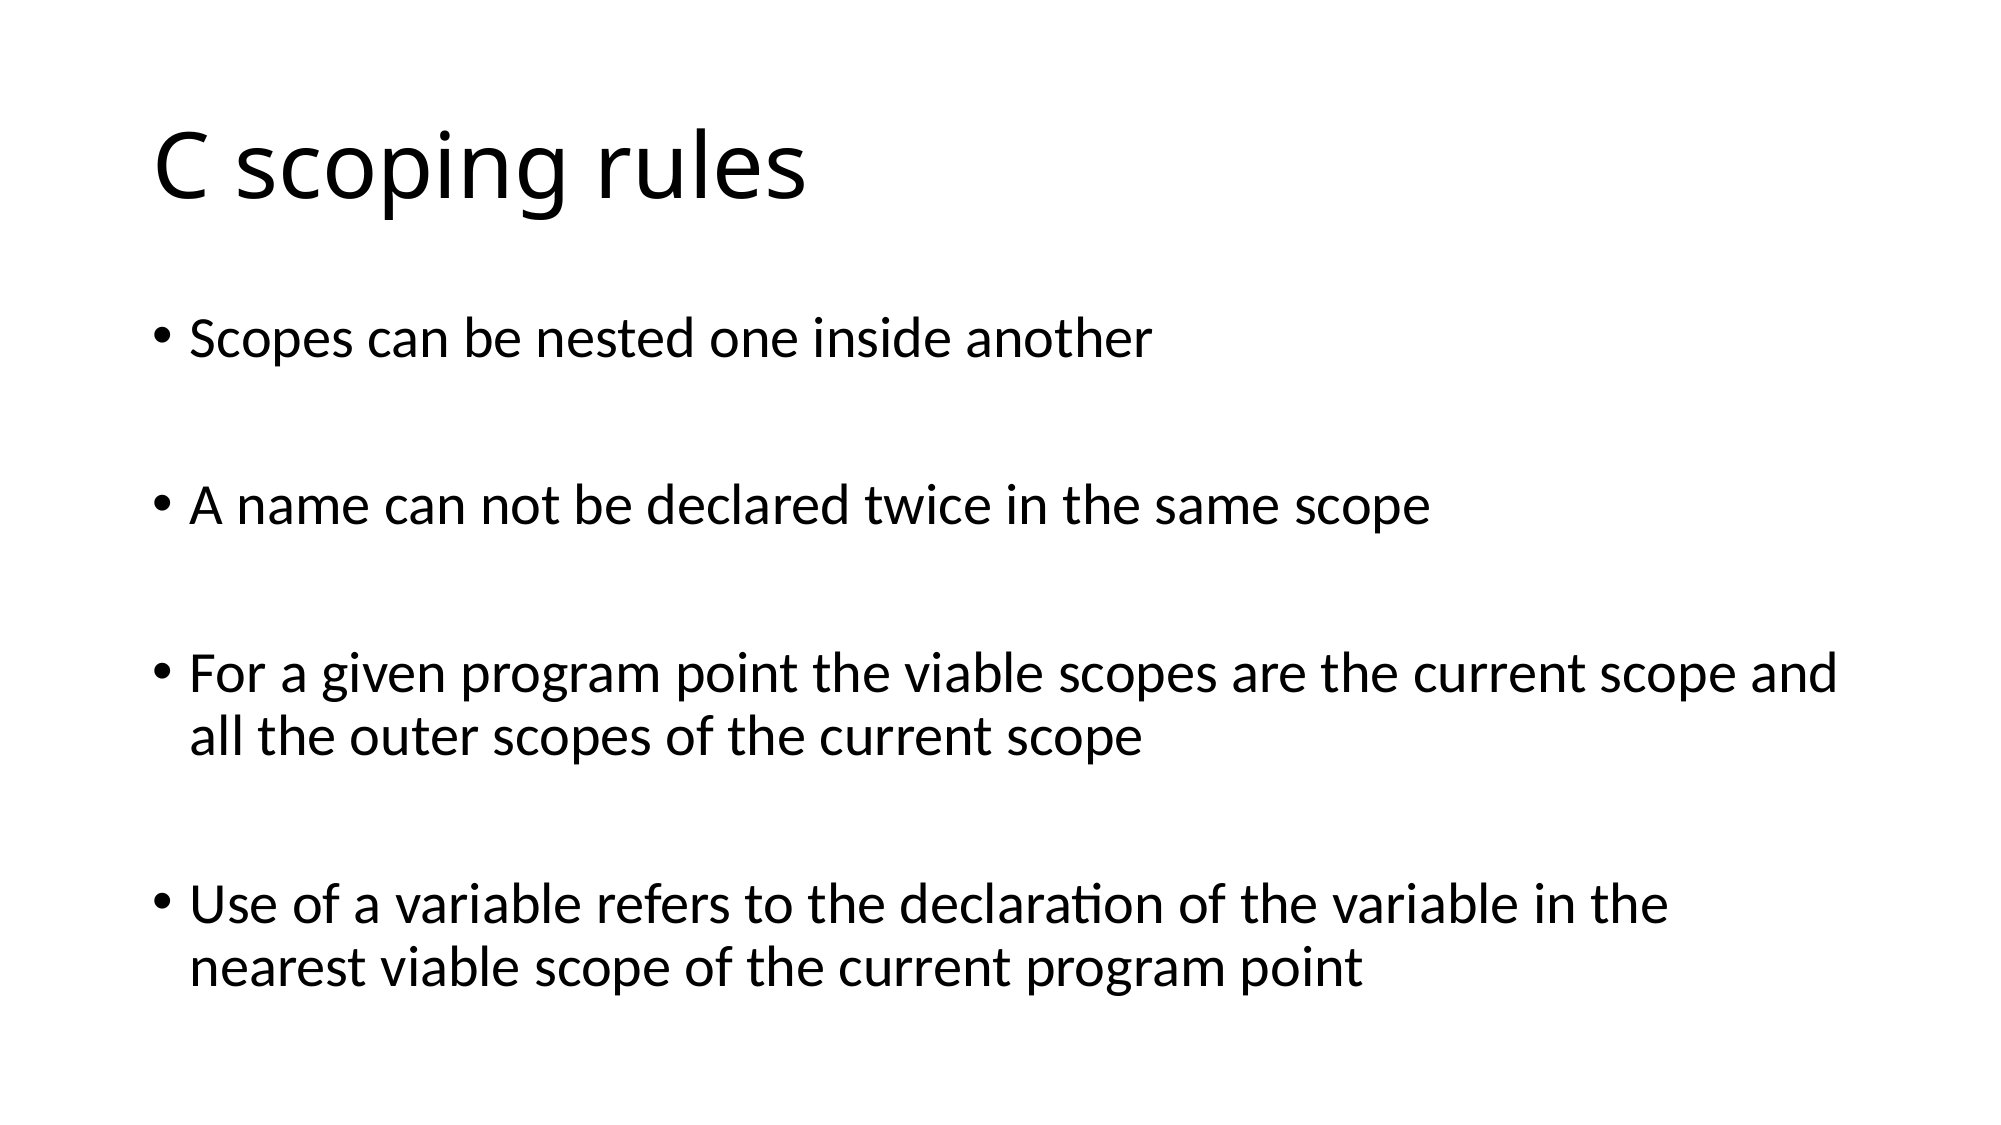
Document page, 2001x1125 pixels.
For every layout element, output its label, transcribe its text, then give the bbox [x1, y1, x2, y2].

list Scopes can be nested one inside another A name can not be declared twice in the same scope For a given program point the viable scopes are the current scope and all the outer scopes of the current scope Use of a variable refers to the declaration of the variable in the nearest viable scope of the current program point [137, 299, 1863, 1014]
title C scoping rules [137, 59, 1863, 278]
